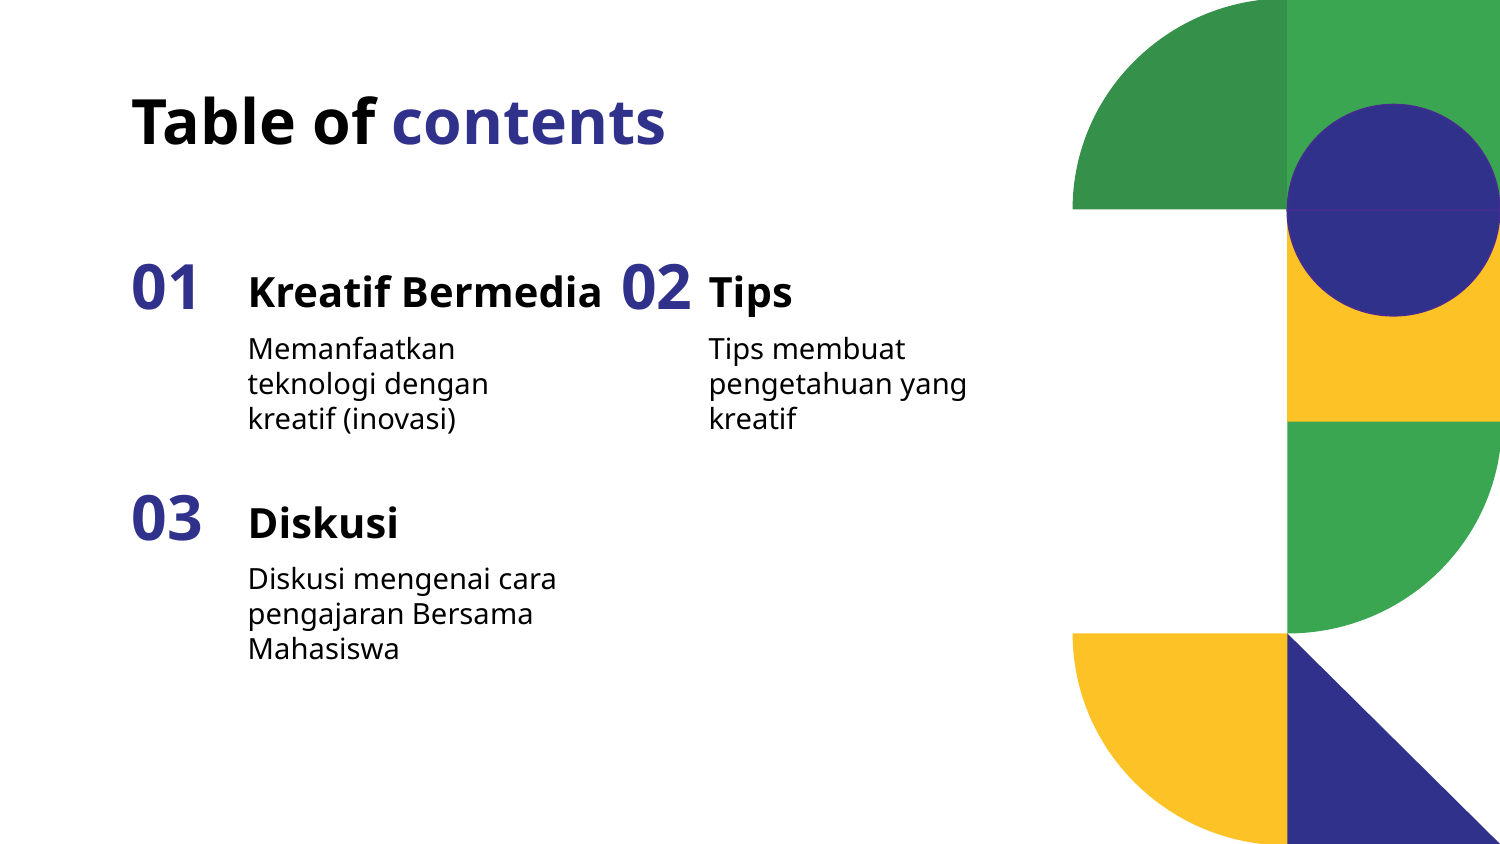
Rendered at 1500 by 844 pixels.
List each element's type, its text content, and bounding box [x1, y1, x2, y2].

subtitle Kreatif Bermedia [233, 251, 637, 326]
subtitle Tips [723, 251, 1050, 315]
title 01 [116, 251, 233, 319]
subtitle Diskusi mengenai cara pengajaran Bersama Mahasiswa [232, 545, 589, 640]
subtitle Diskusi [234, 481, 589, 545]
title 02 [606, 251, 723, 319]
title Table of contents [116, 67, 1078, 162]
title 03 [116, 481, 234, 550]
subtitle Memanfaatkan teknologi dengan kreatif (inovasi) [232, 315, 589, 410]
subtitle Tips membuat pengetahuan yang kreatif [693, 315, 1050, 410]
